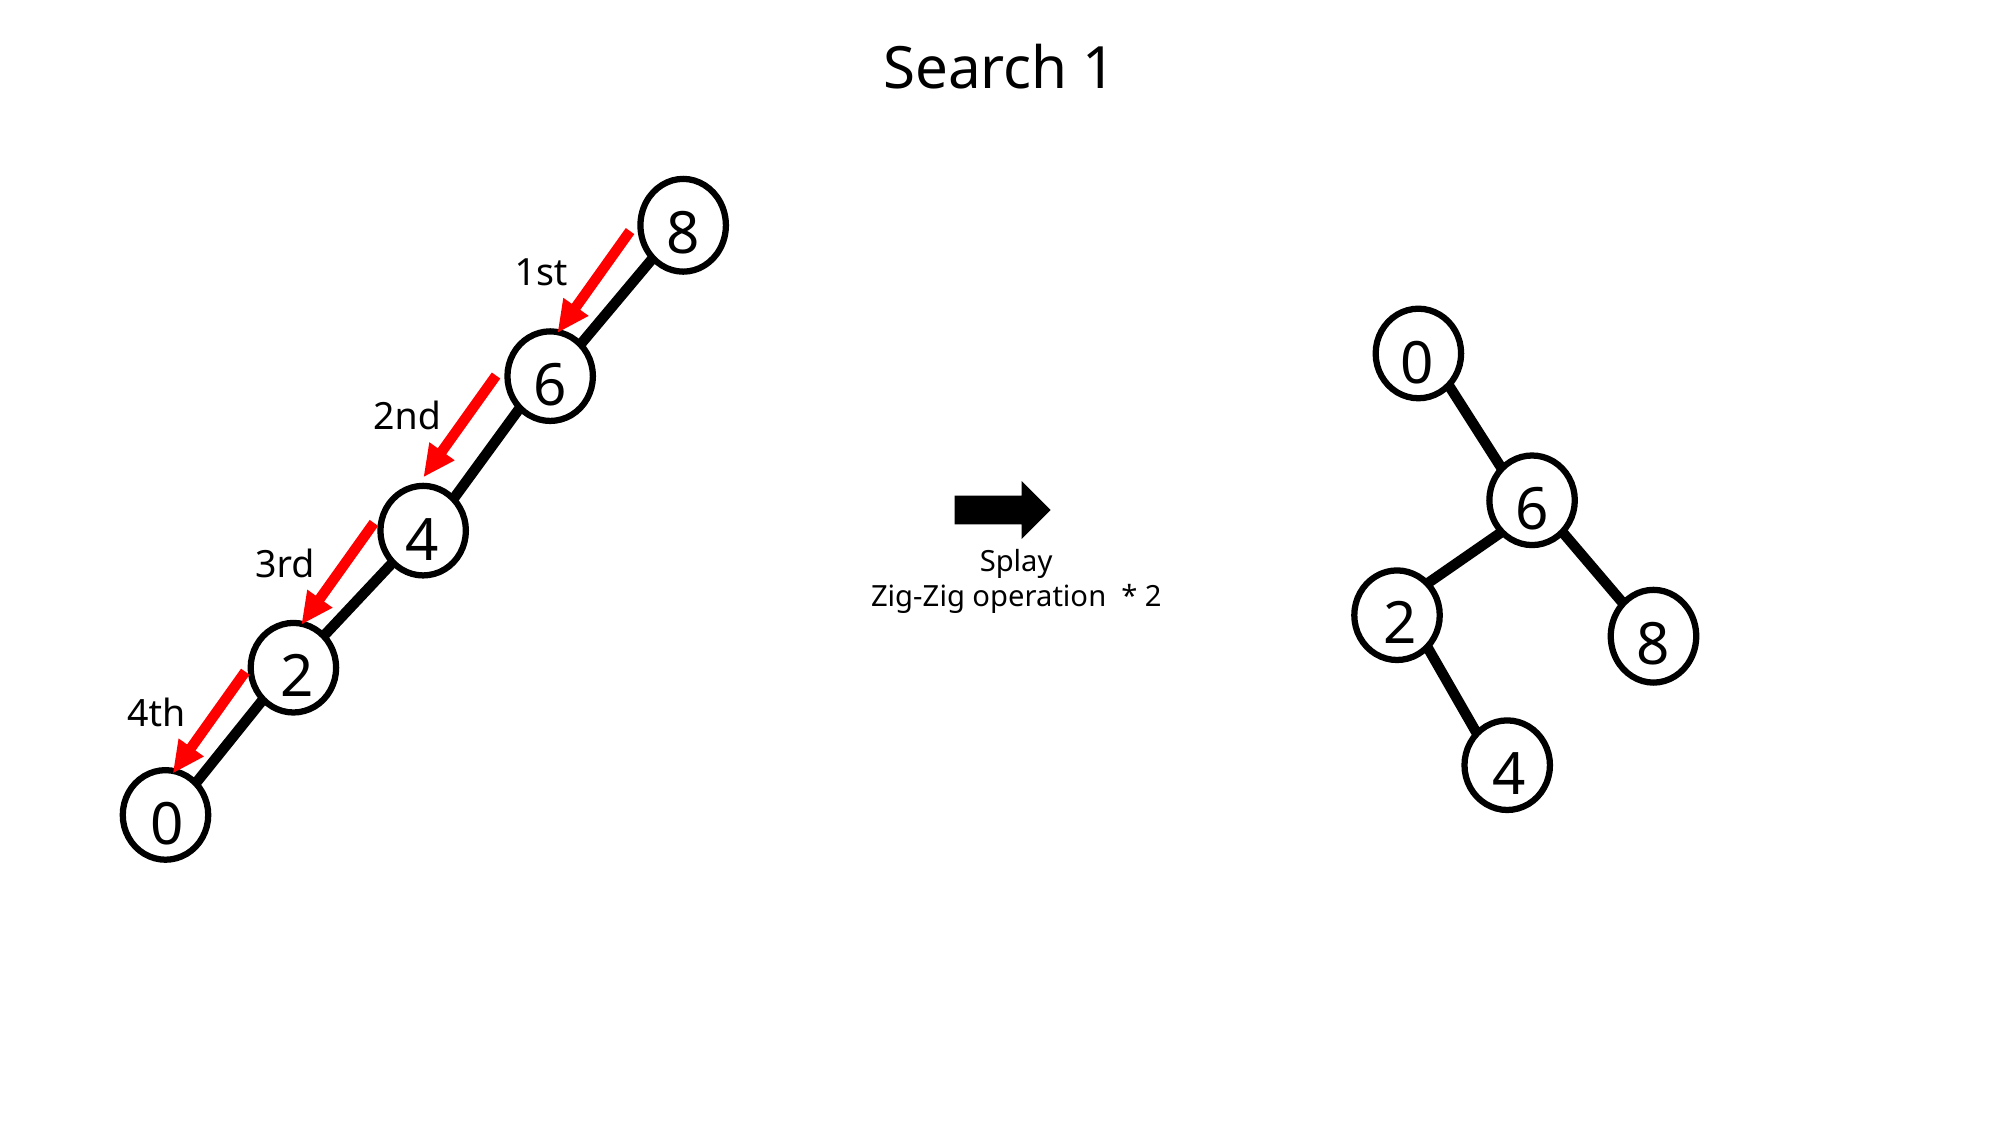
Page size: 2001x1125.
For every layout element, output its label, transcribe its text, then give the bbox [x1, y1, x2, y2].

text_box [827, 481, 1206, 621]
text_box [248, 624, 345, 713]
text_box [373, 485, 470, 576]
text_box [332, 375, 496, 477]
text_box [1352, 308, 1702, 815]
text_box Search 1 [791, 23, 1209, 108]
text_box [635, 178, 732, 272]
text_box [81, 671, 246, 773]
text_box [119, 773, 216, 860]
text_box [466, 231, 630, 333]
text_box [453, 407, 520, 499]
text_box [195, 699, 264, 784]
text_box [502, 333, 599, 421]
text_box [210, 522, 374, 624]
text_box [580, 258, 653, 345]
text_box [323, 562, 393, 637]
